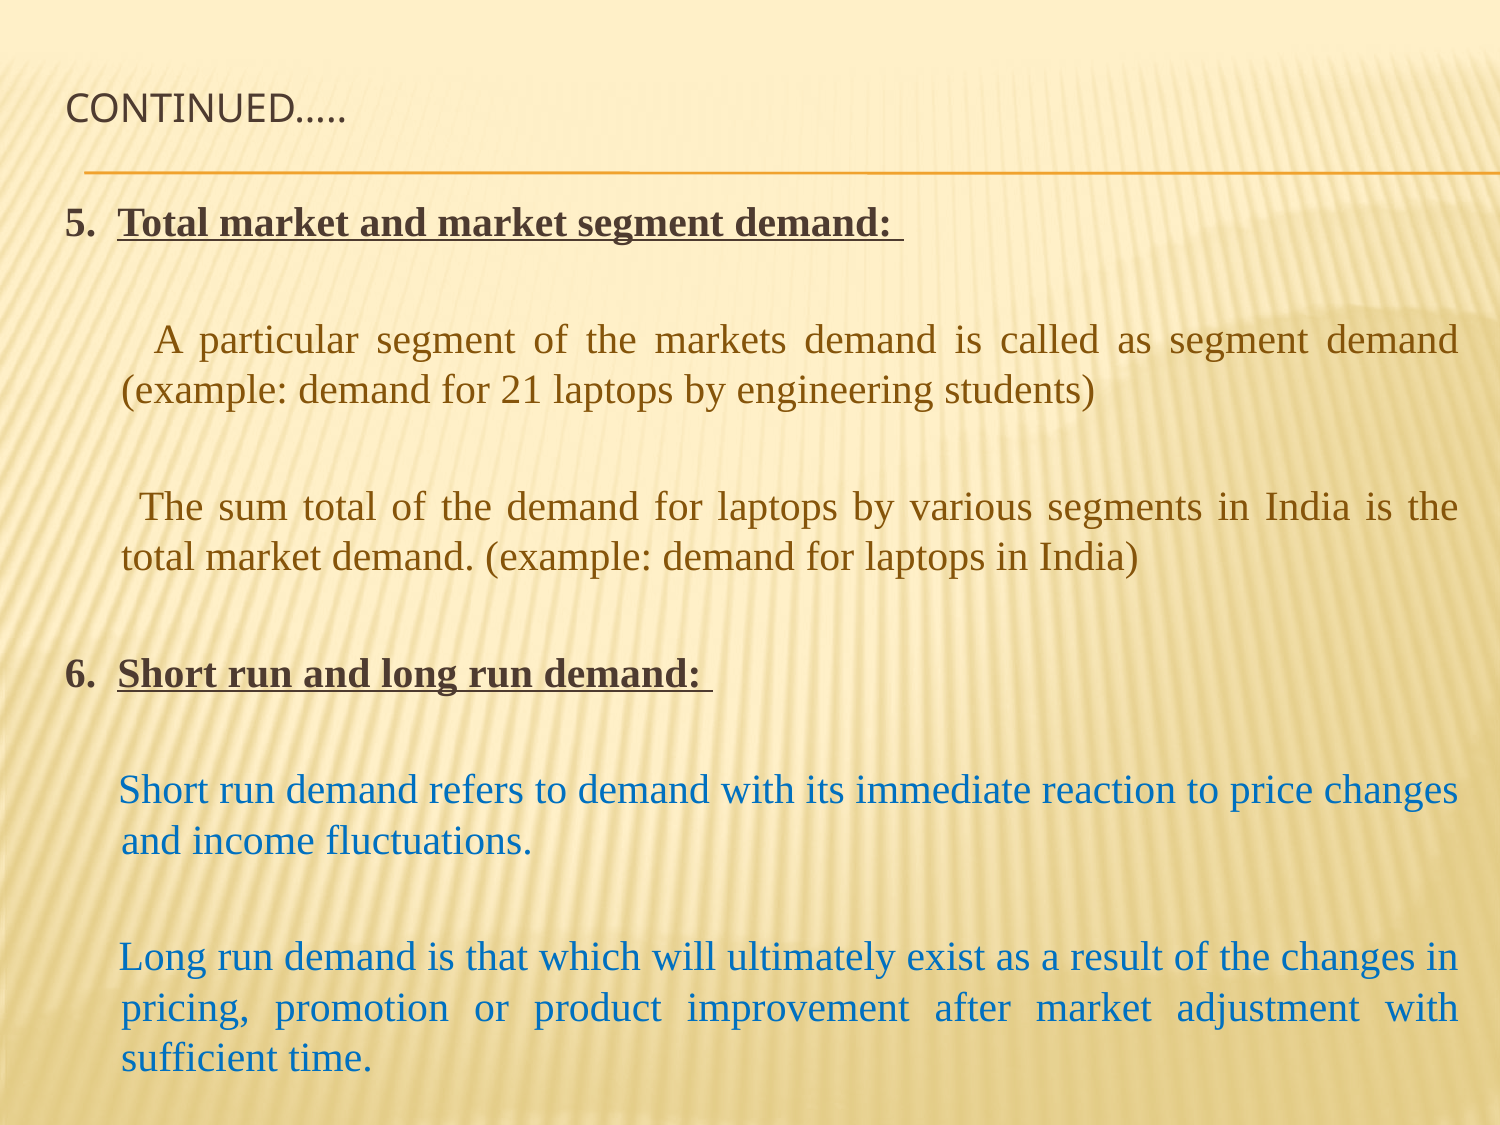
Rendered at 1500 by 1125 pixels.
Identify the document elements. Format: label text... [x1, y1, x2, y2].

title Continued….. [50, 75, 1475, 138]
list 5. Total market and market segment demand: A particular segment of the markets demand is called as segment demand (example: demand for 21 laptops by engineering students) The sum total of the demand for laptops by various segments in India is the total market demand. (example: demand for laptops in India) 6. Short run and long run demand: Short run demand refers to demand with its immediate reaction to price changes and income fluctuations. Long run demand is that which will ultimately exist as a result of the changes in pricing, promotion or product improvement after market adjustment with sufficient time. [50, 187, 1475, 1088]
